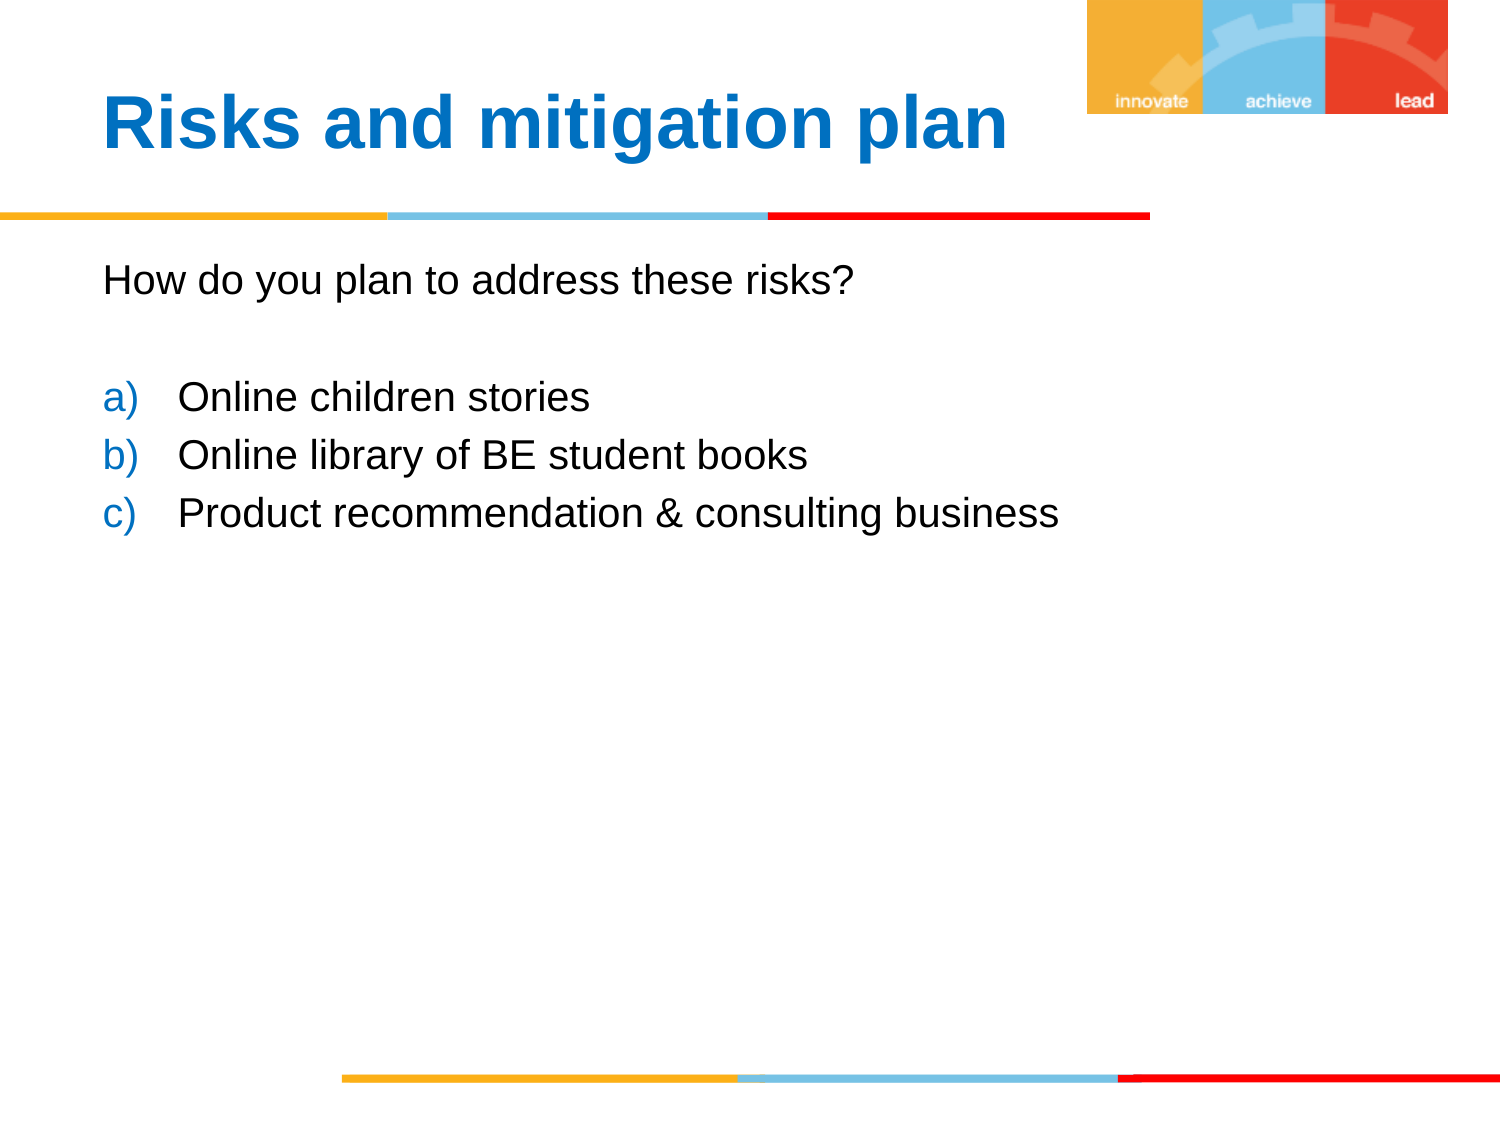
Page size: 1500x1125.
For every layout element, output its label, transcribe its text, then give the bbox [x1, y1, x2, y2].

list How do you plan to address these risks? Online children stories Online library of BE student books Product recommendation & consulting business [50, 245, 1400, 988]
list Risks and mitigation plan [50, 24, 1088, 213]
picture [1087, 0, 1448, 114]
